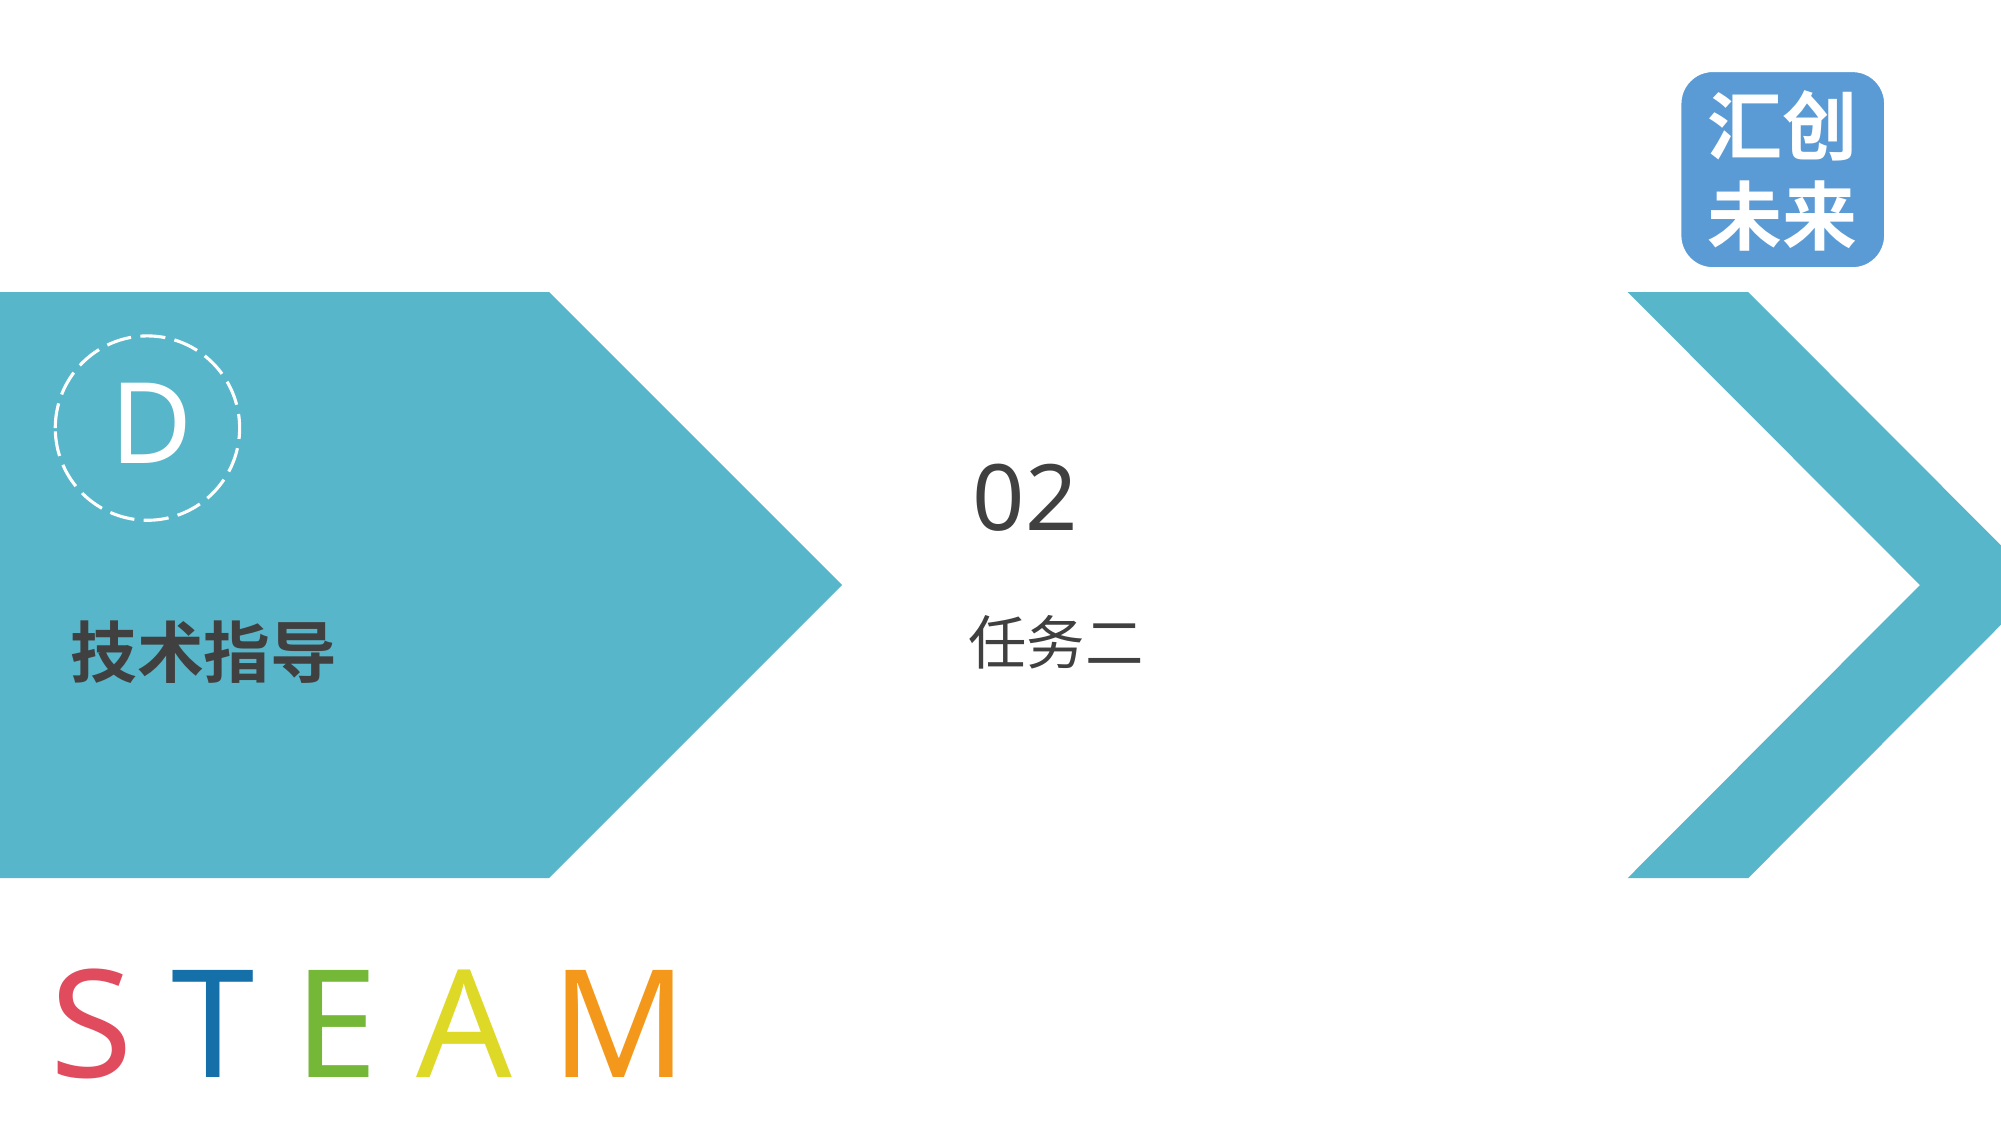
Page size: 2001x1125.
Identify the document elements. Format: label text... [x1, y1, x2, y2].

list D [95, 359, 200, 498]
list 02 [953, 444, 1097, 560]
title 技术指导 [55, 606, 785, 700]
subtitle 任务二 [953, 606, 1769, 700]
